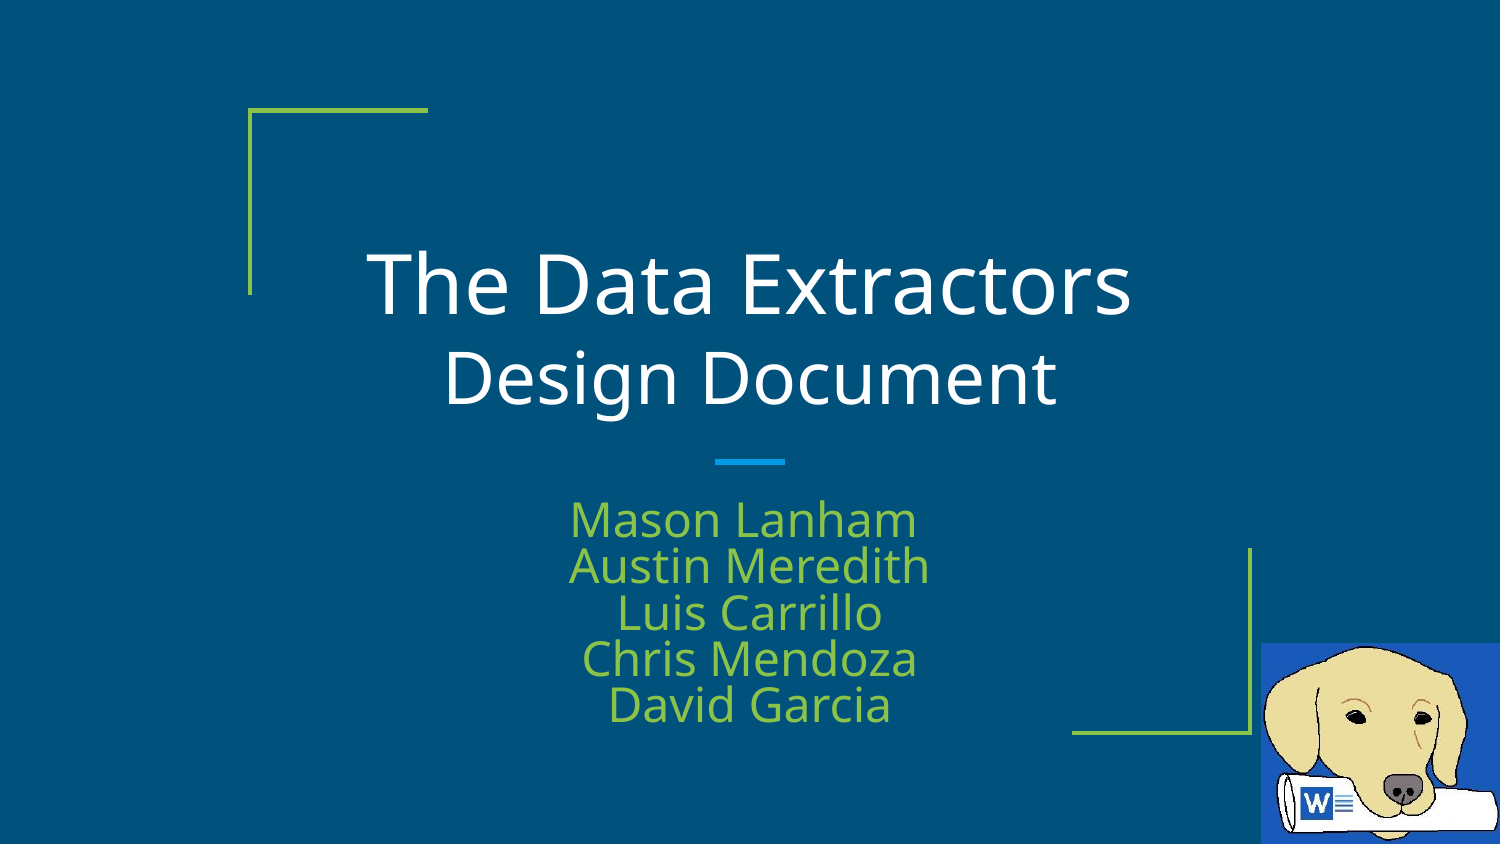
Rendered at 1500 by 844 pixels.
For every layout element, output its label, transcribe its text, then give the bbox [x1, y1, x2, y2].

subtitle Mason Lanham Austin Meredith Luis Carrillo Chris Mendoza David Garcia [312, 485, 1188, 747]
title The Data Extractors Design Document [275, 195, 1225, 435]
picture [1262, 644, 1500, 844]
